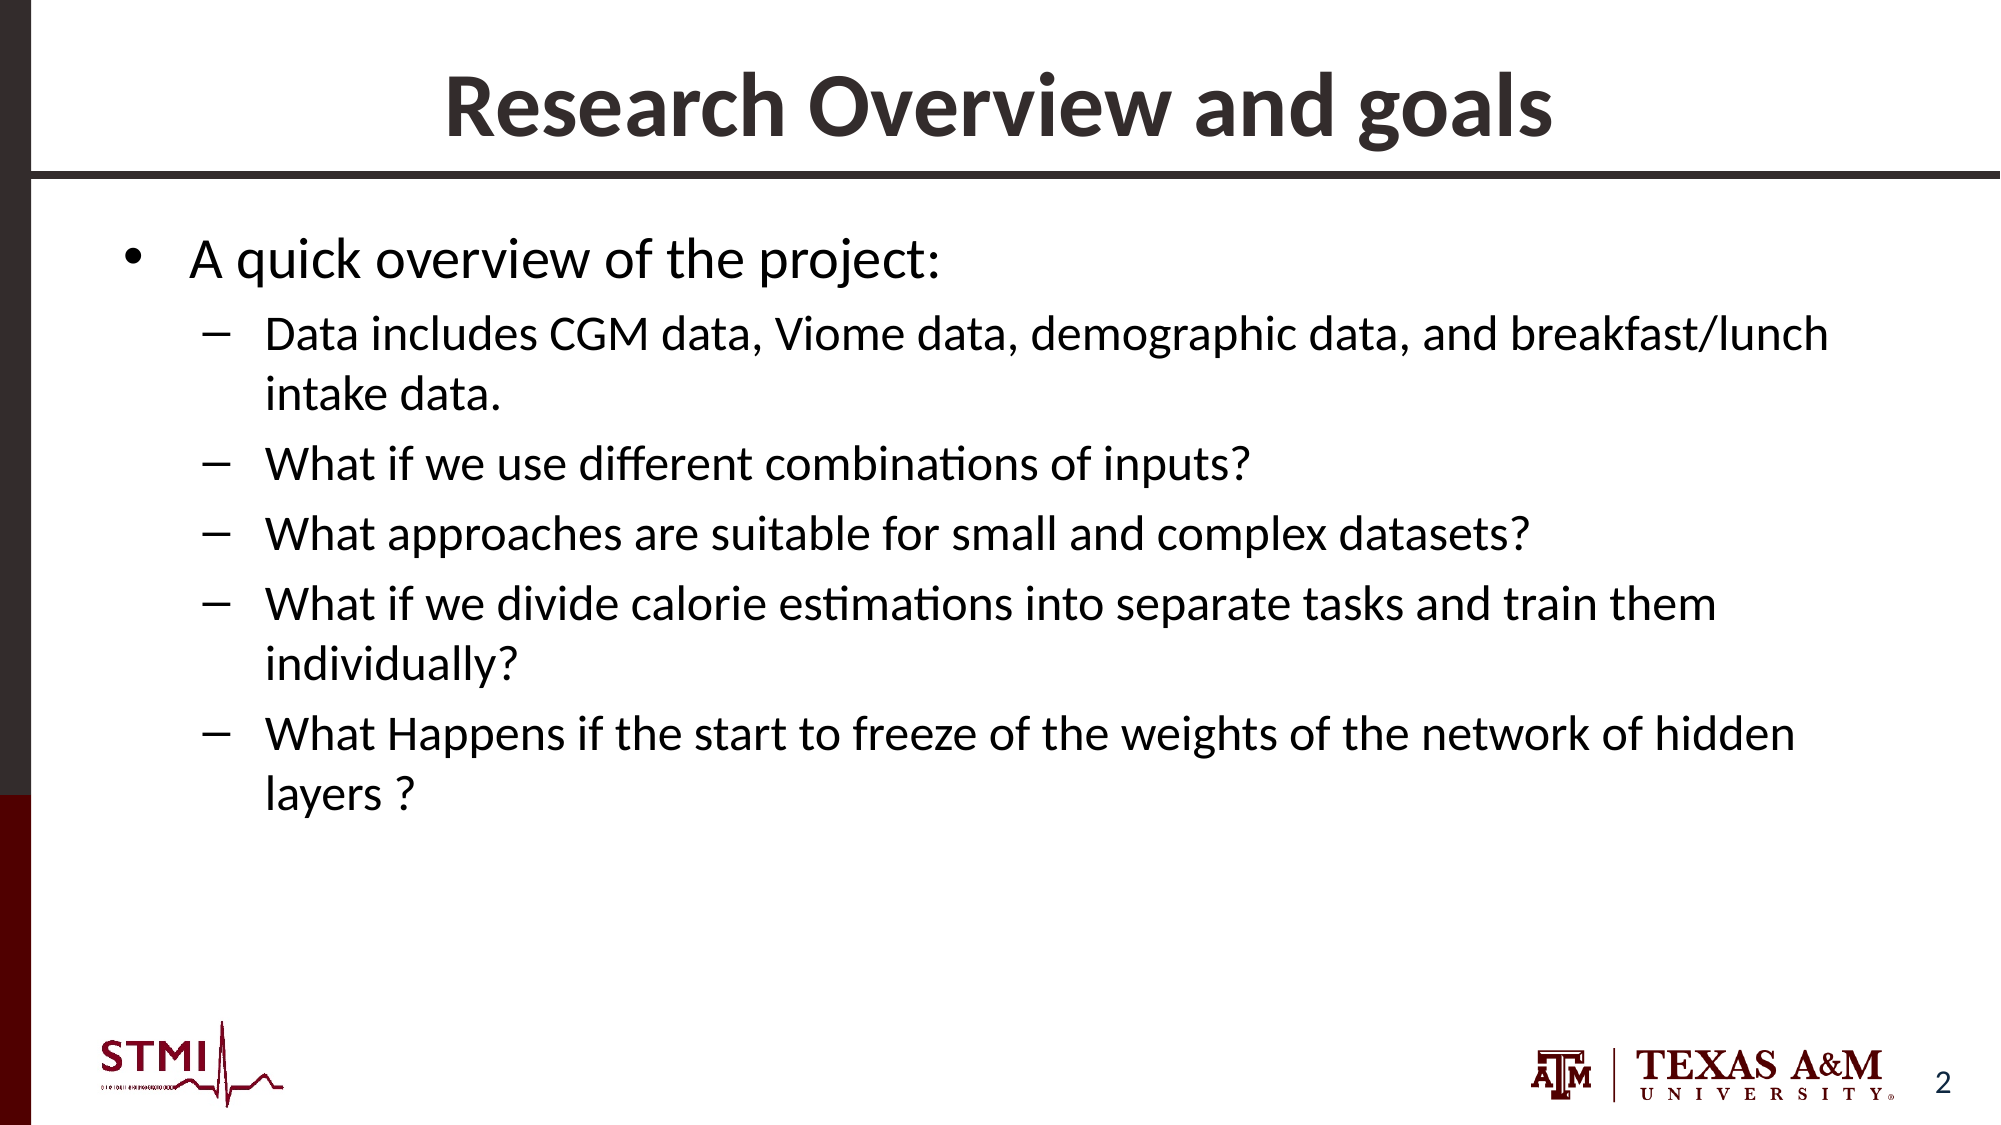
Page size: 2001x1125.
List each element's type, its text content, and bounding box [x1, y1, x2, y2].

title Research Overview and goals [99, 24, 1900, 175]
slide_number 2 [1533, 1050, 1967, 1110]
picture [1519, 1034, 1900, 1110]
list A quick overview of the project: Data includes CGM data, Viome data, demographic data, and breakfast/lunch intake data. What if we use different combinations of inputs? What approaches are suitable for small and complex datasets? What if we divide calorie estimations into separate tasks and train them individually? What Happens if the start to freeze of the weights of the network of hidden layers ? [99, 212, 1900, 1005]
picture [97, 1017, 287, 1110]
